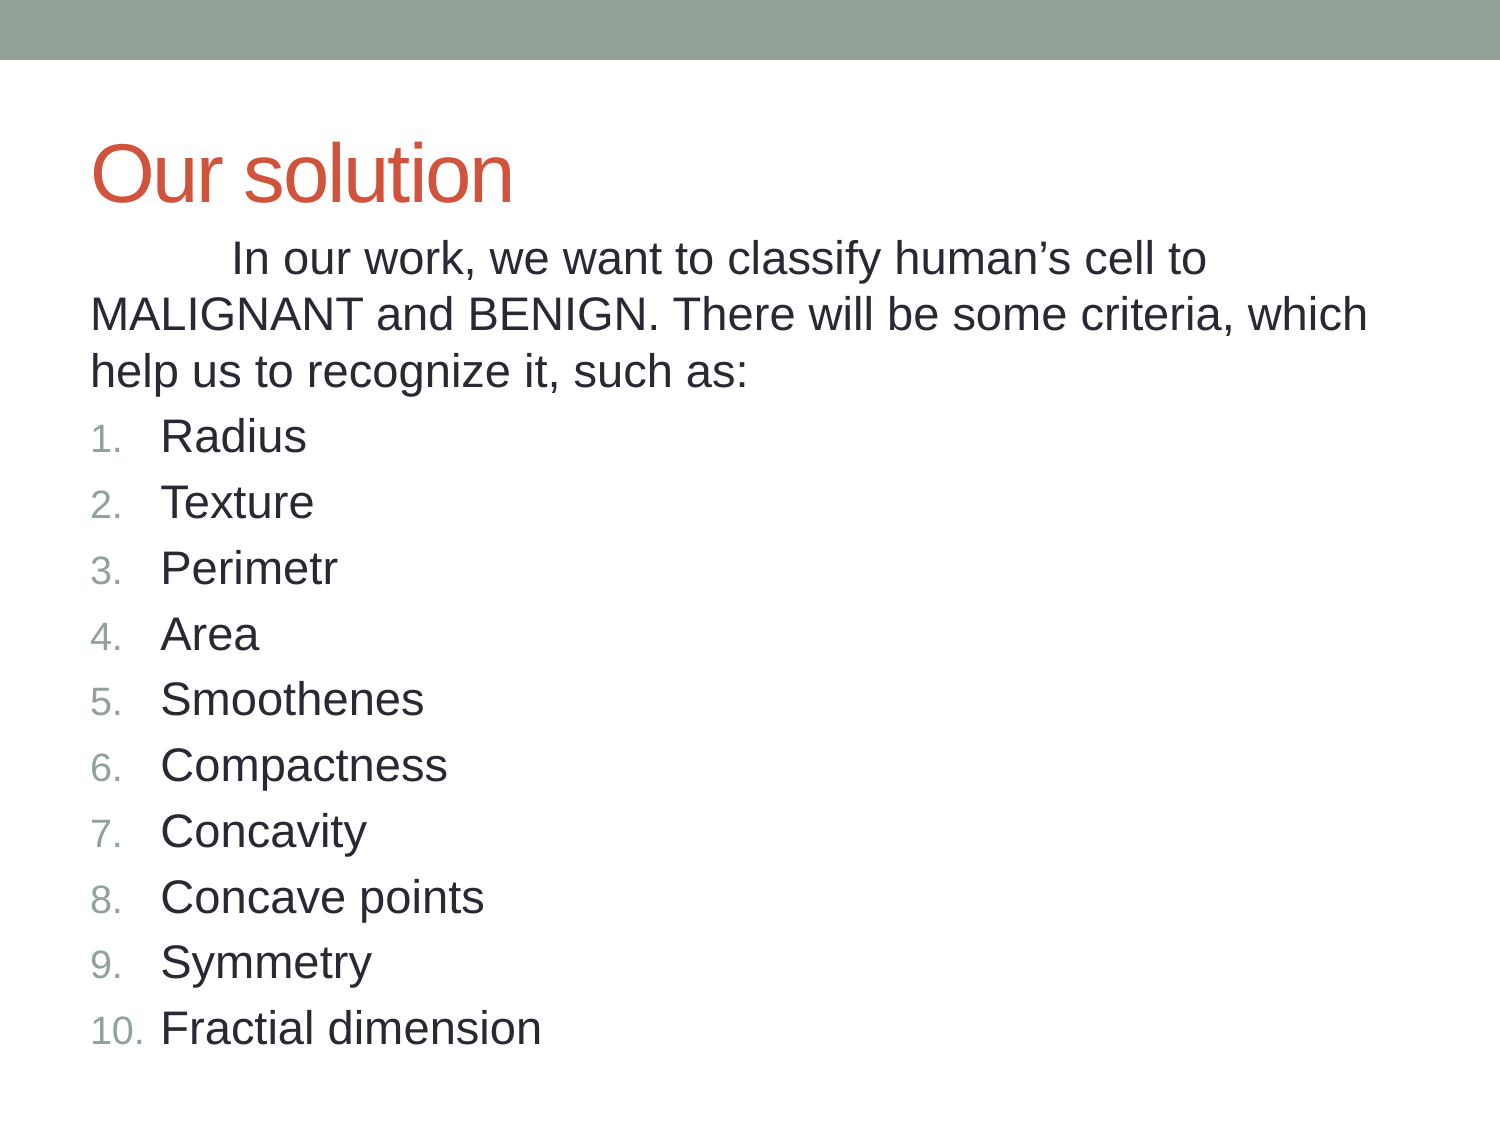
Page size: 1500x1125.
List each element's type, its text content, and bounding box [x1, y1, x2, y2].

list In our work, we want to classify human’s cell to MALIGNANT and BENIGN. There will be some criteria, which help us to recognize it, such as: Radius Texture Perimetr Area Smoothenes Compactness Concavity Concave points Symmetry Fractial dimension [75, 219, 1425, 1063]
title Our solution [75, 87, 1425, 219]
